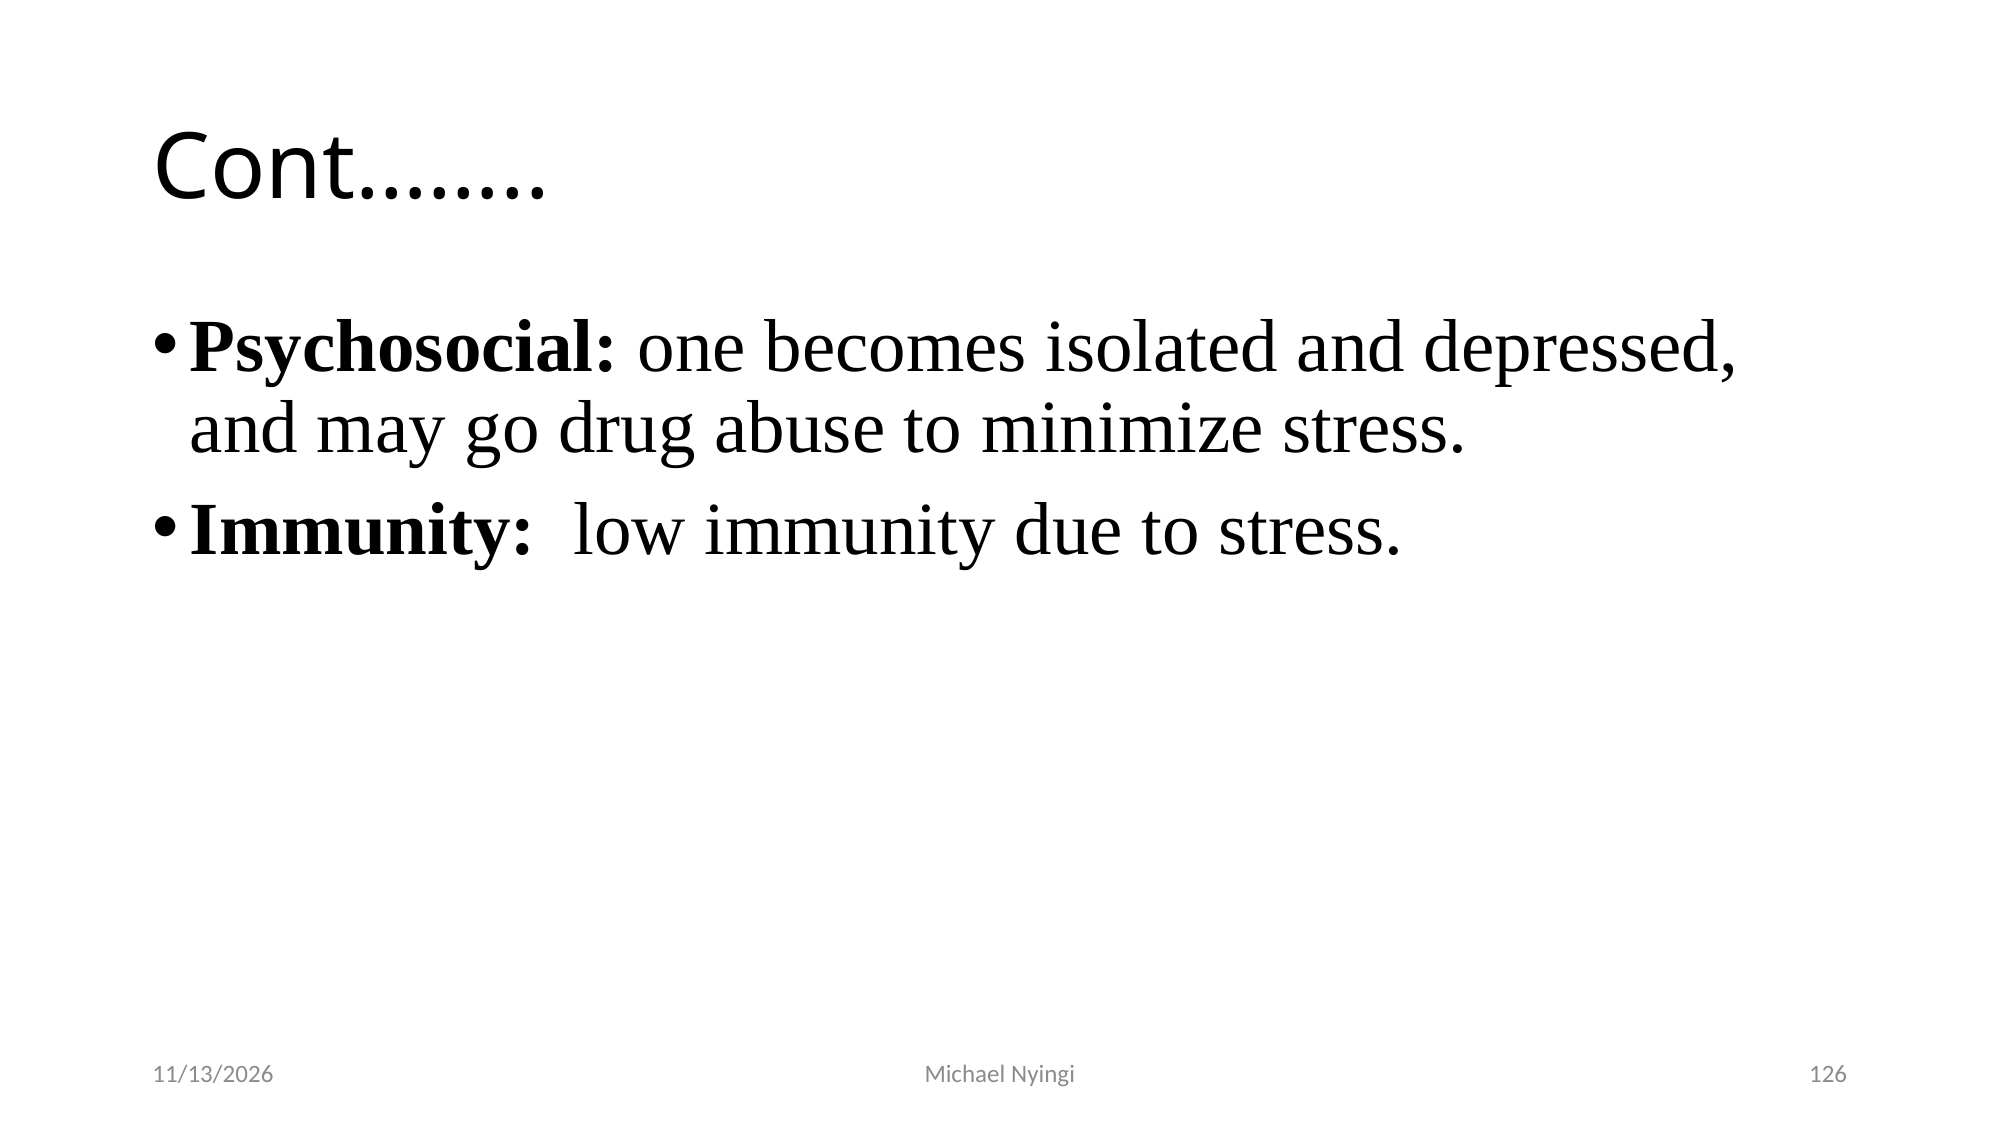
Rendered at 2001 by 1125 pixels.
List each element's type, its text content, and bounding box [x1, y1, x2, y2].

list Psychosocial: one becomes isolated and depressed, and may go drug abuse to minimize stress. Immunity: low immunity due to stress. [137, 299, 1863, 1014]
footer Michael Nyingi [662, 1042, 1338, 1103]
title Cont…….. [137, 59, 1863, 278]
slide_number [137, 1042, 588, 1103]
slide_number 126 [1412, 1042, 1863, 1103]
